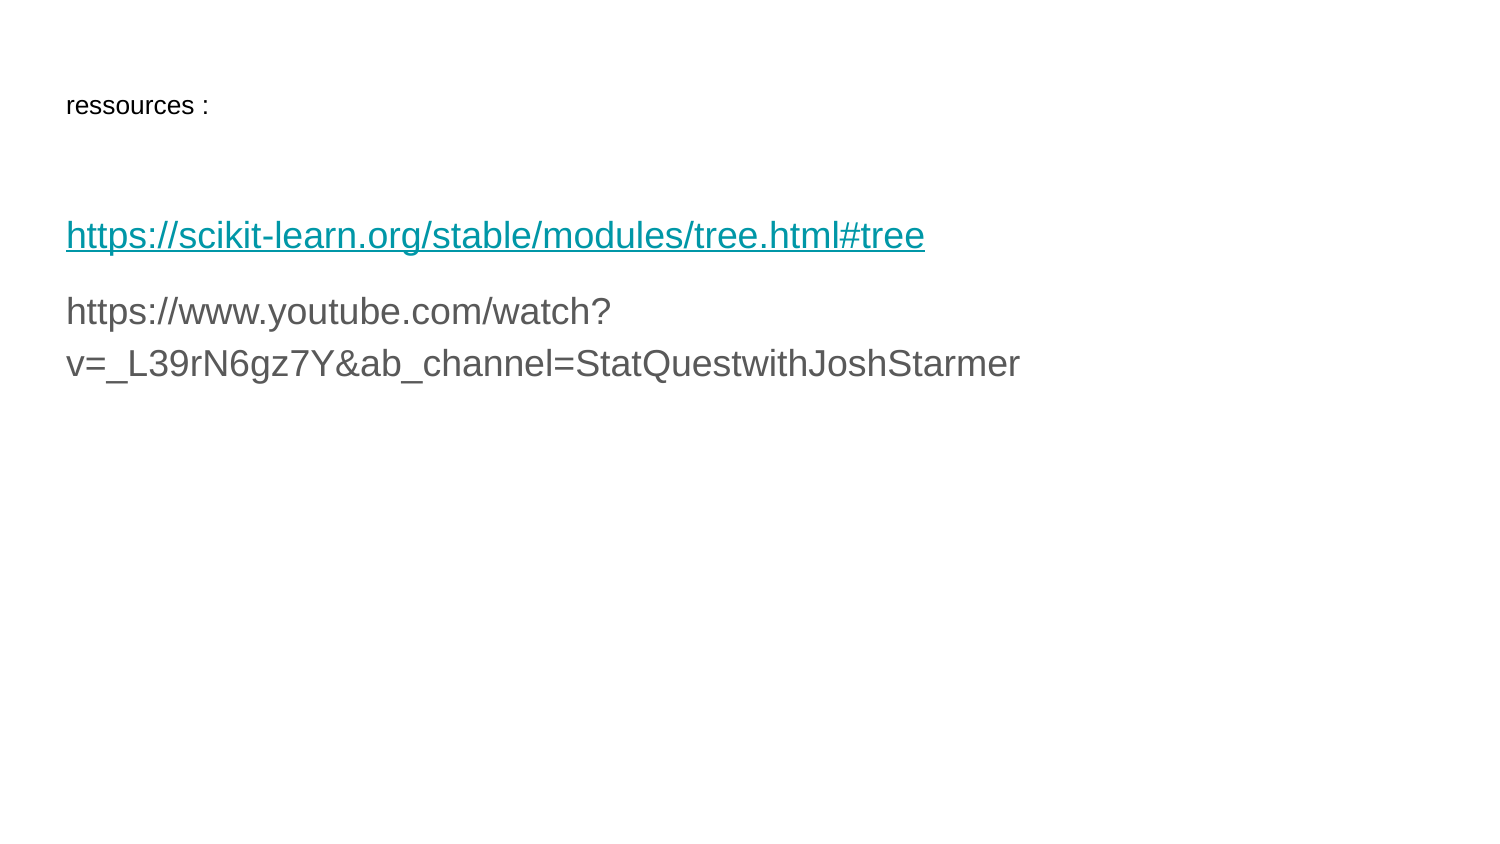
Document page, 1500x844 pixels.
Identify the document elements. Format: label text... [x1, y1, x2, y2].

list https://scikit-learn.org/stable/modules/tree.html#tree https://www.youtube.com/watch?v=_L39rN6gz7Y&ab_channel=StatQuestwithJoshStarmer [51, 189, 1449, 750]
title ressources : [51, 72, 1449, 167]
